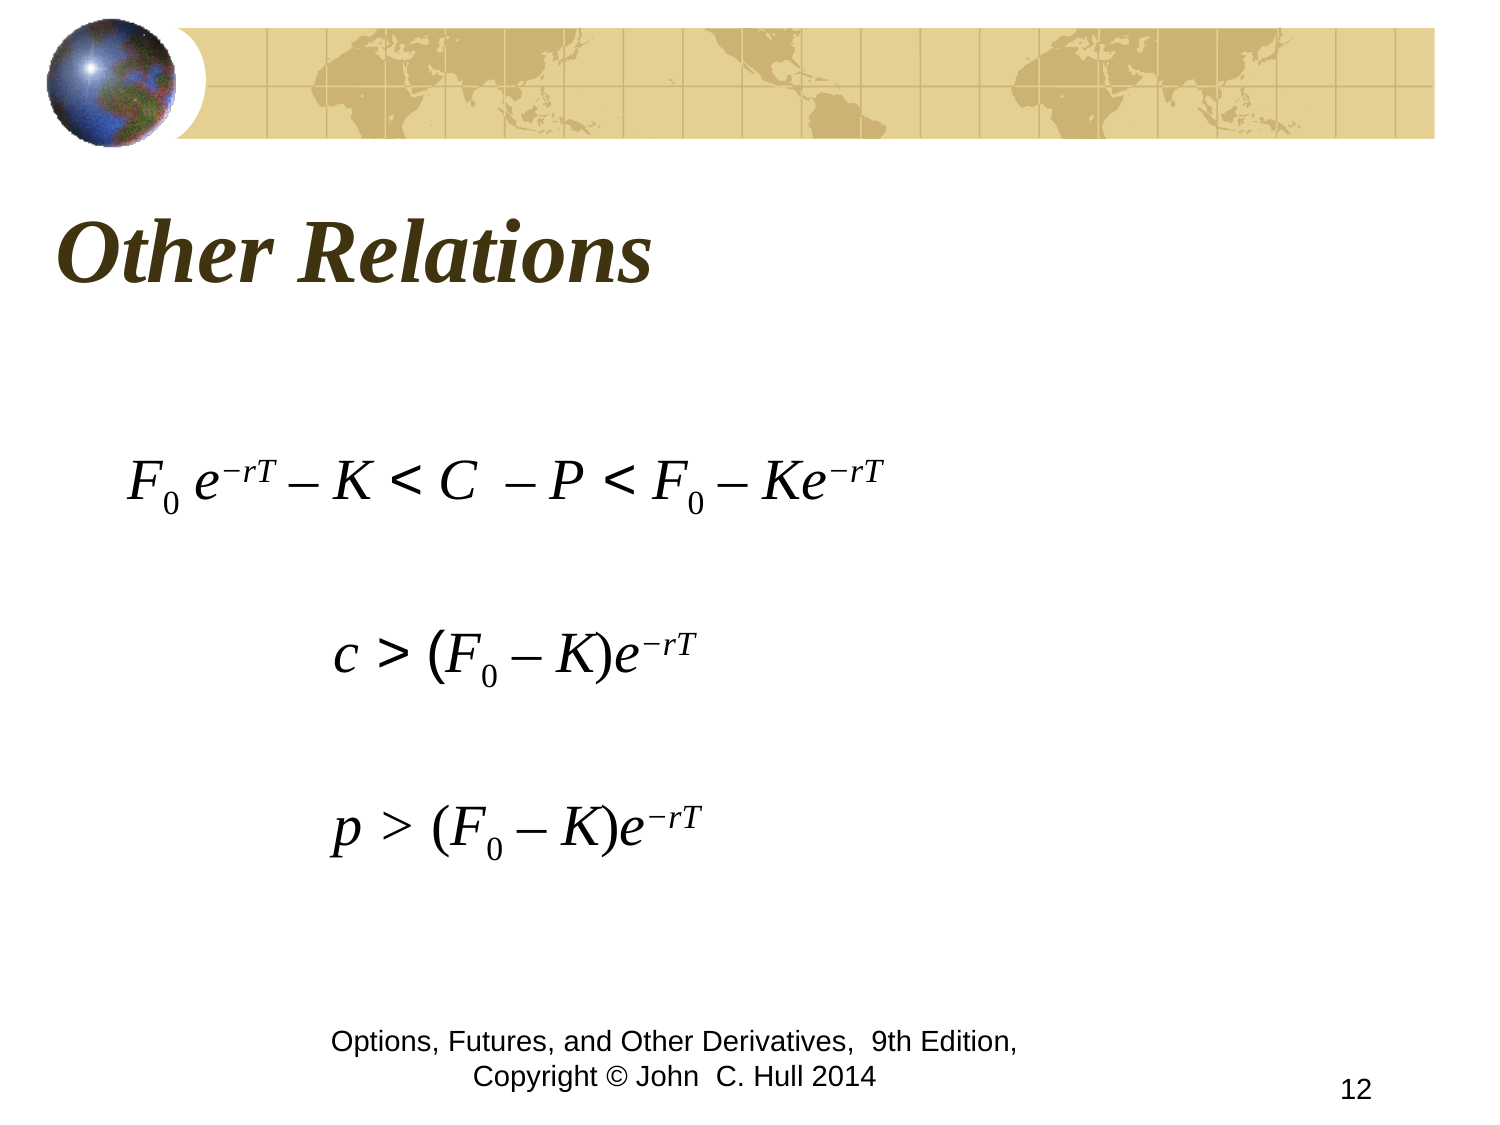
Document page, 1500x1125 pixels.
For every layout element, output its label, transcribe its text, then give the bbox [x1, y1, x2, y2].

slide_number 12 [1074, 1037, 1388, 1113]
title Other Relations [40, 152, 1316, 341]
picture [42, 14, 190, 151]
footer Options, Futures, and Other Derivatives, 9th Edition, Copyright © John C. Hull 2014 [262, 1024, 1088, 1101]
list F0 e−rT – K < C – P < F0 – Ke−rT c > (F0 – K)e−rT p > (F0 – K)e−rT [112, 352, 1388, 1028]
